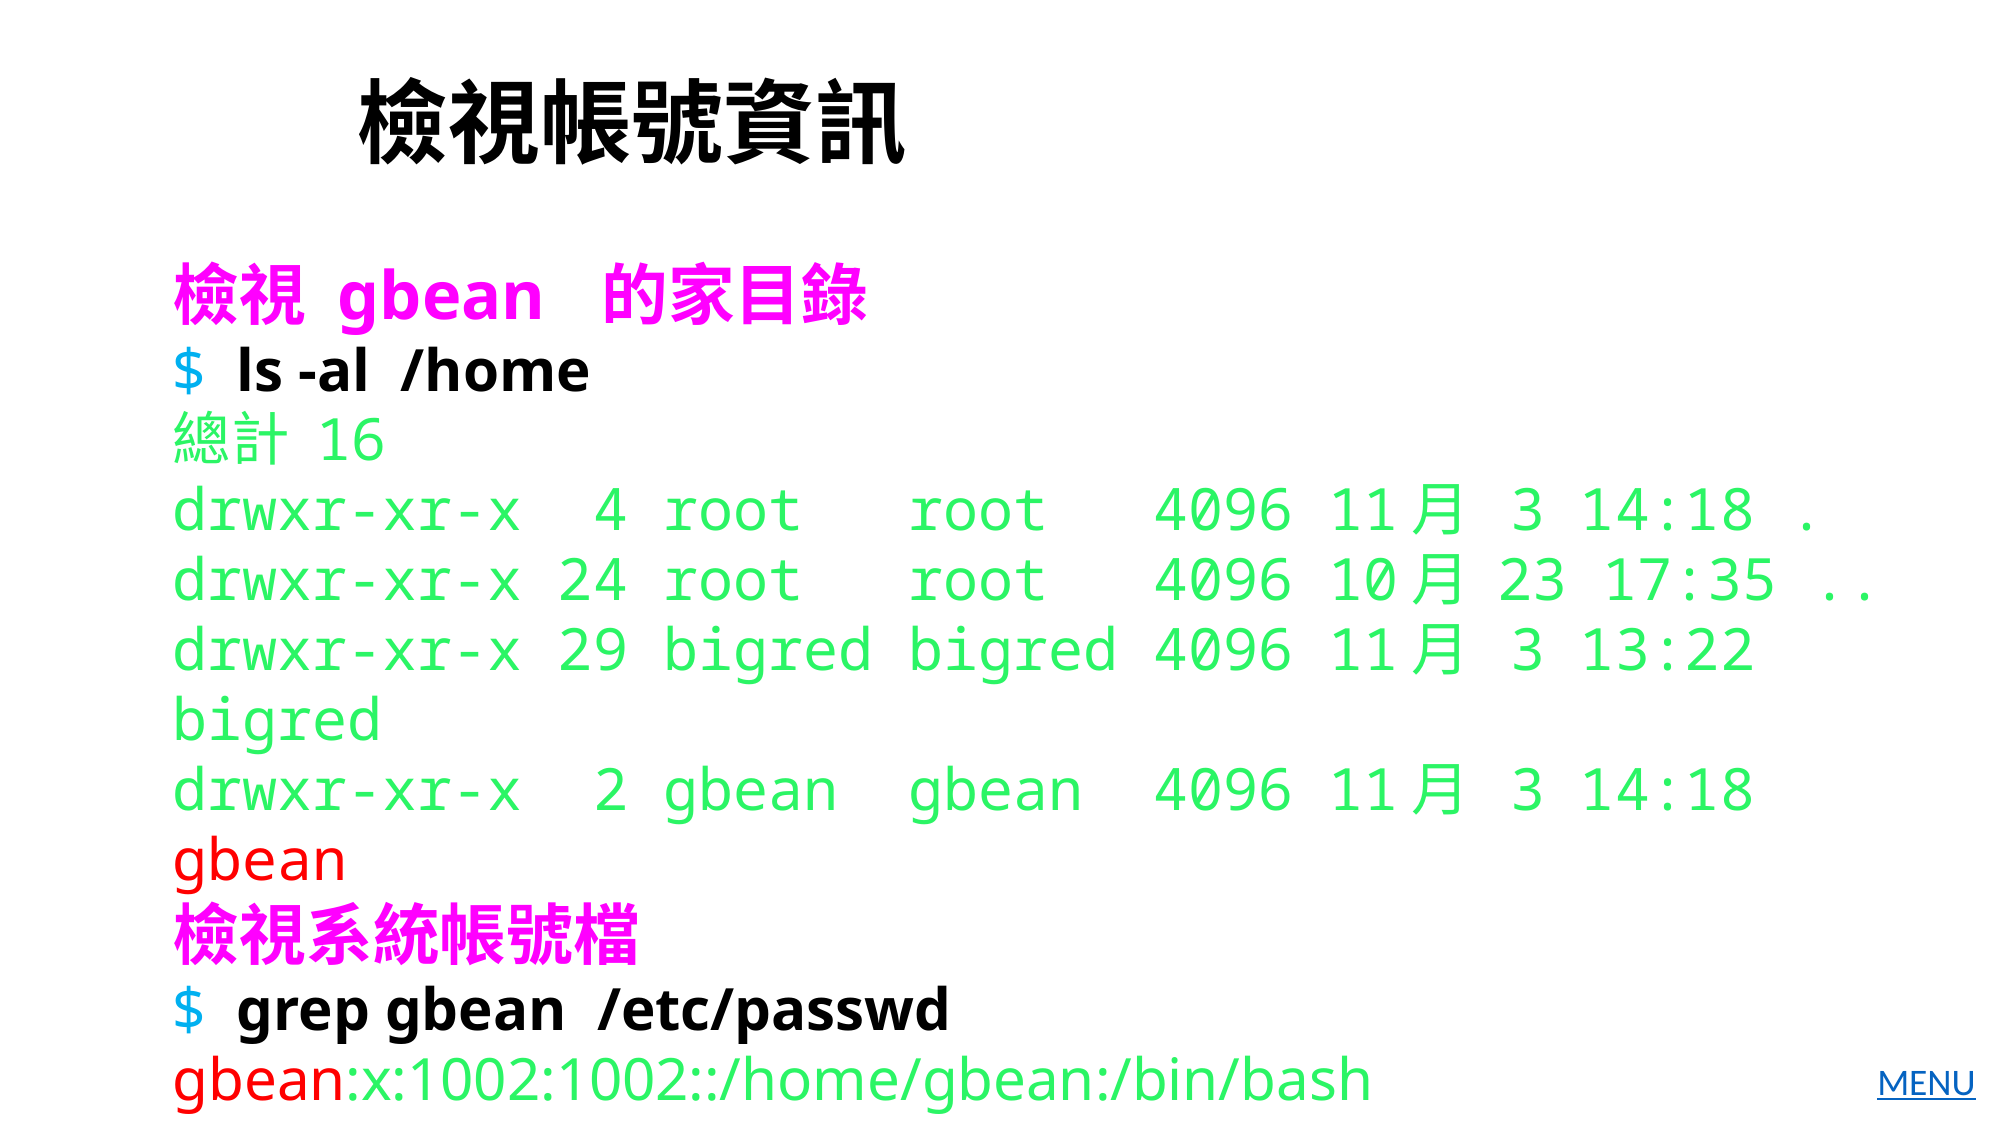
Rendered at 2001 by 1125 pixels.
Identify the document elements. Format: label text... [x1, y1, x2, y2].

title 檢視帳號資訊 [341, 70, 1556, 174]
text_box 檢視 gbean 的家目錄 $ ls -al /home 總計 16 drwxr-xr-x 4 root root 4096 11月 3 14:18 . drwxr-xr-x 24 root root 4096 10月 23 17:35 .. drwxr-xr-x 29 bigred bigred 4096 11月 3 13:22 bigred drwxr-xr-x 2 gbean gbean 4096 11月 3 14:18 gbean 檢視系統帳號檔 $ grep gbean /etc/passwd gbean:x:1002:1002::/home/gbean:/bin/bash [158, 245, 1914, 1125]
